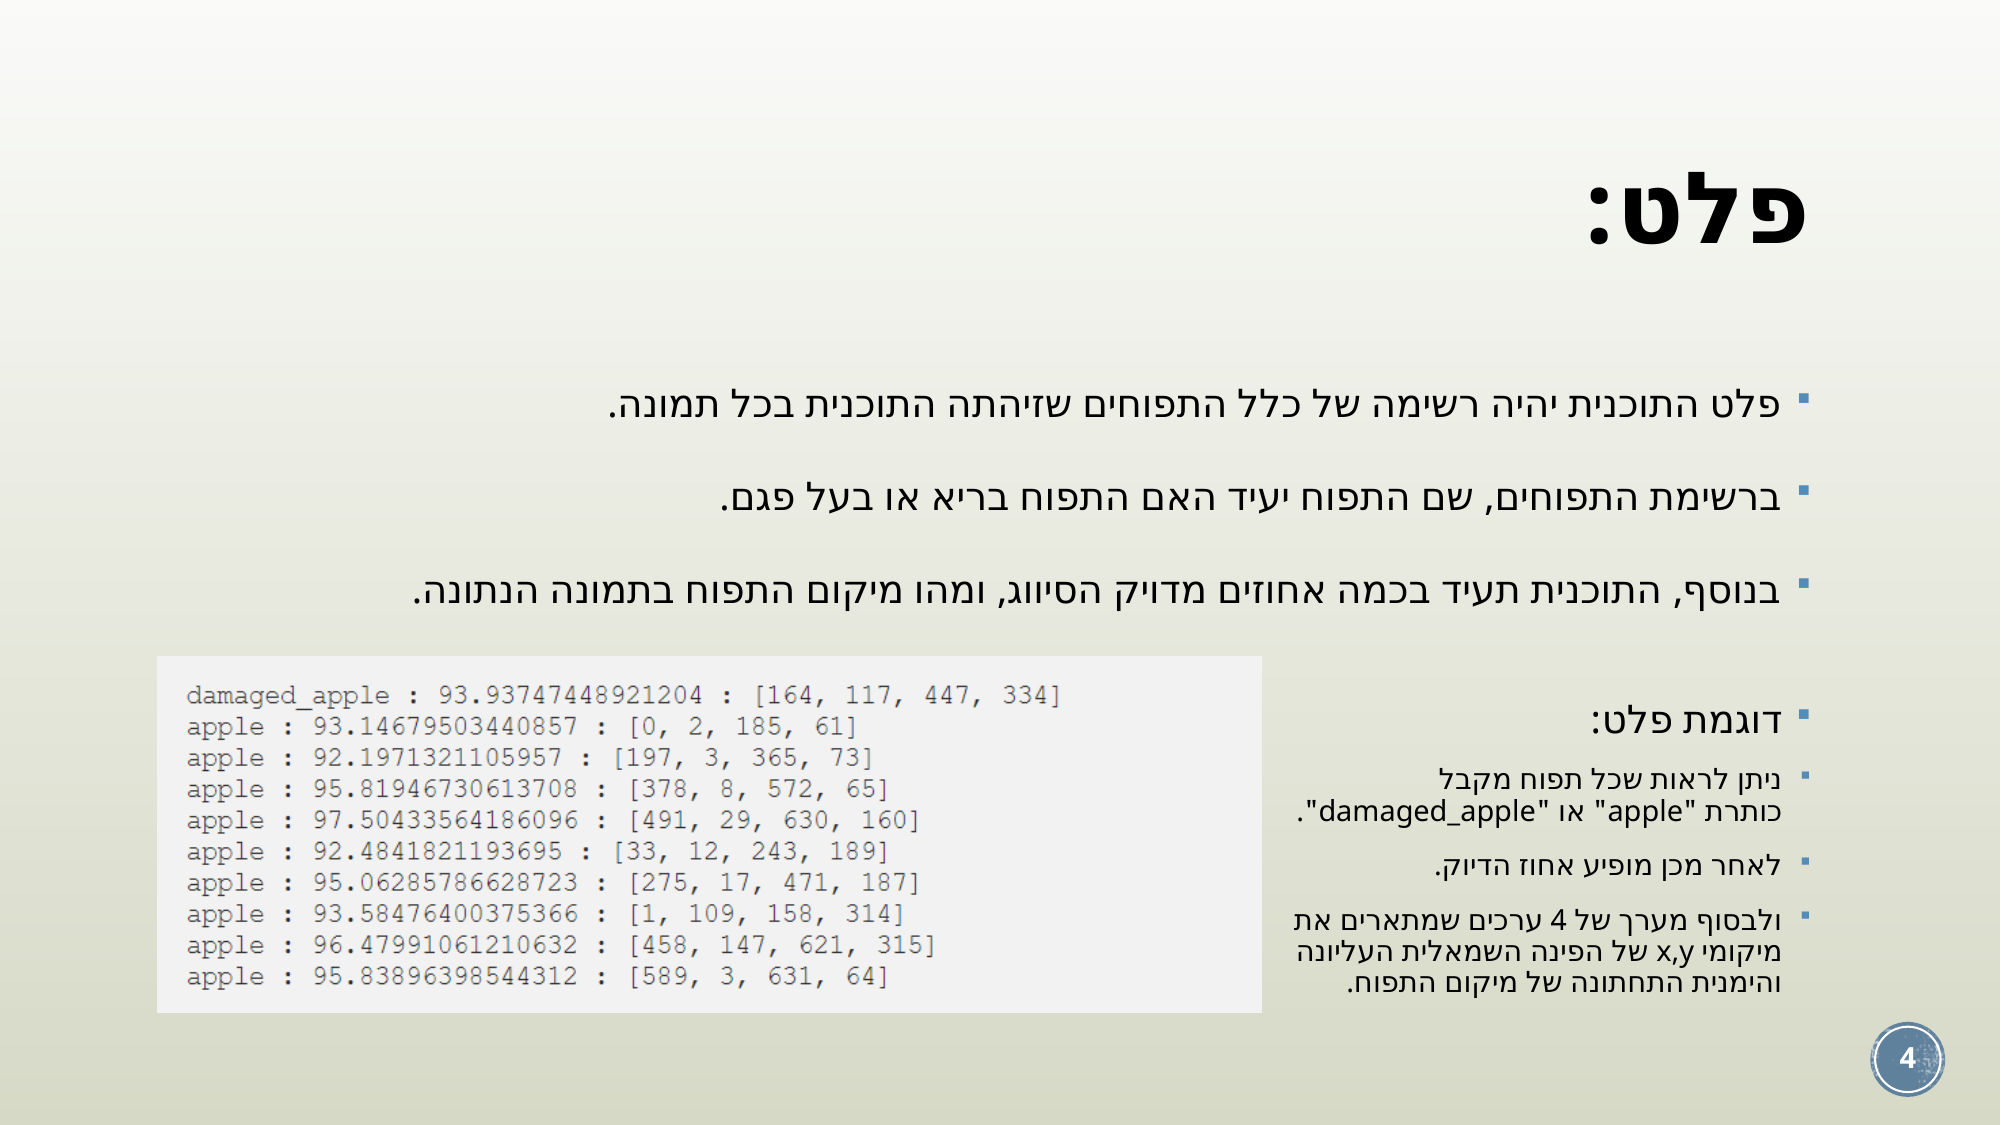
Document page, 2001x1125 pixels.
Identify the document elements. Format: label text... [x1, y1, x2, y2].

picture [157, 656, 1262, 1013]
list פלט התוכנית יהיה רשימה של כלל התפוחים שזיהתה התוכנית בכל תמונה. ברשימת התפוחים, שם התפוח יעיד האם התפוח בריא או בעל פגם. בנוסף, התוכנית תעיד בכמה אחוזים מדויק הסיווג, ומהו מיקום התפוח בתמונה הנתונה. דוגמת פלט: ניתן לראות שכל תפוח מקבל כותרת "apple" או "damaged_apple". לאחר מכן מופיע אחוז הדיוק. ולבסוף מערך של 4 ערכים שמתארים את מיקומי x,y של הפינה השמאלית העליונה והימנית התחתונה של מיקום התפוח. [175, 348, 1826, 1013]
slide_number 4 [1855, 1028, 1961, 1089]
title פלט: [175, 79, 1826, 344]
